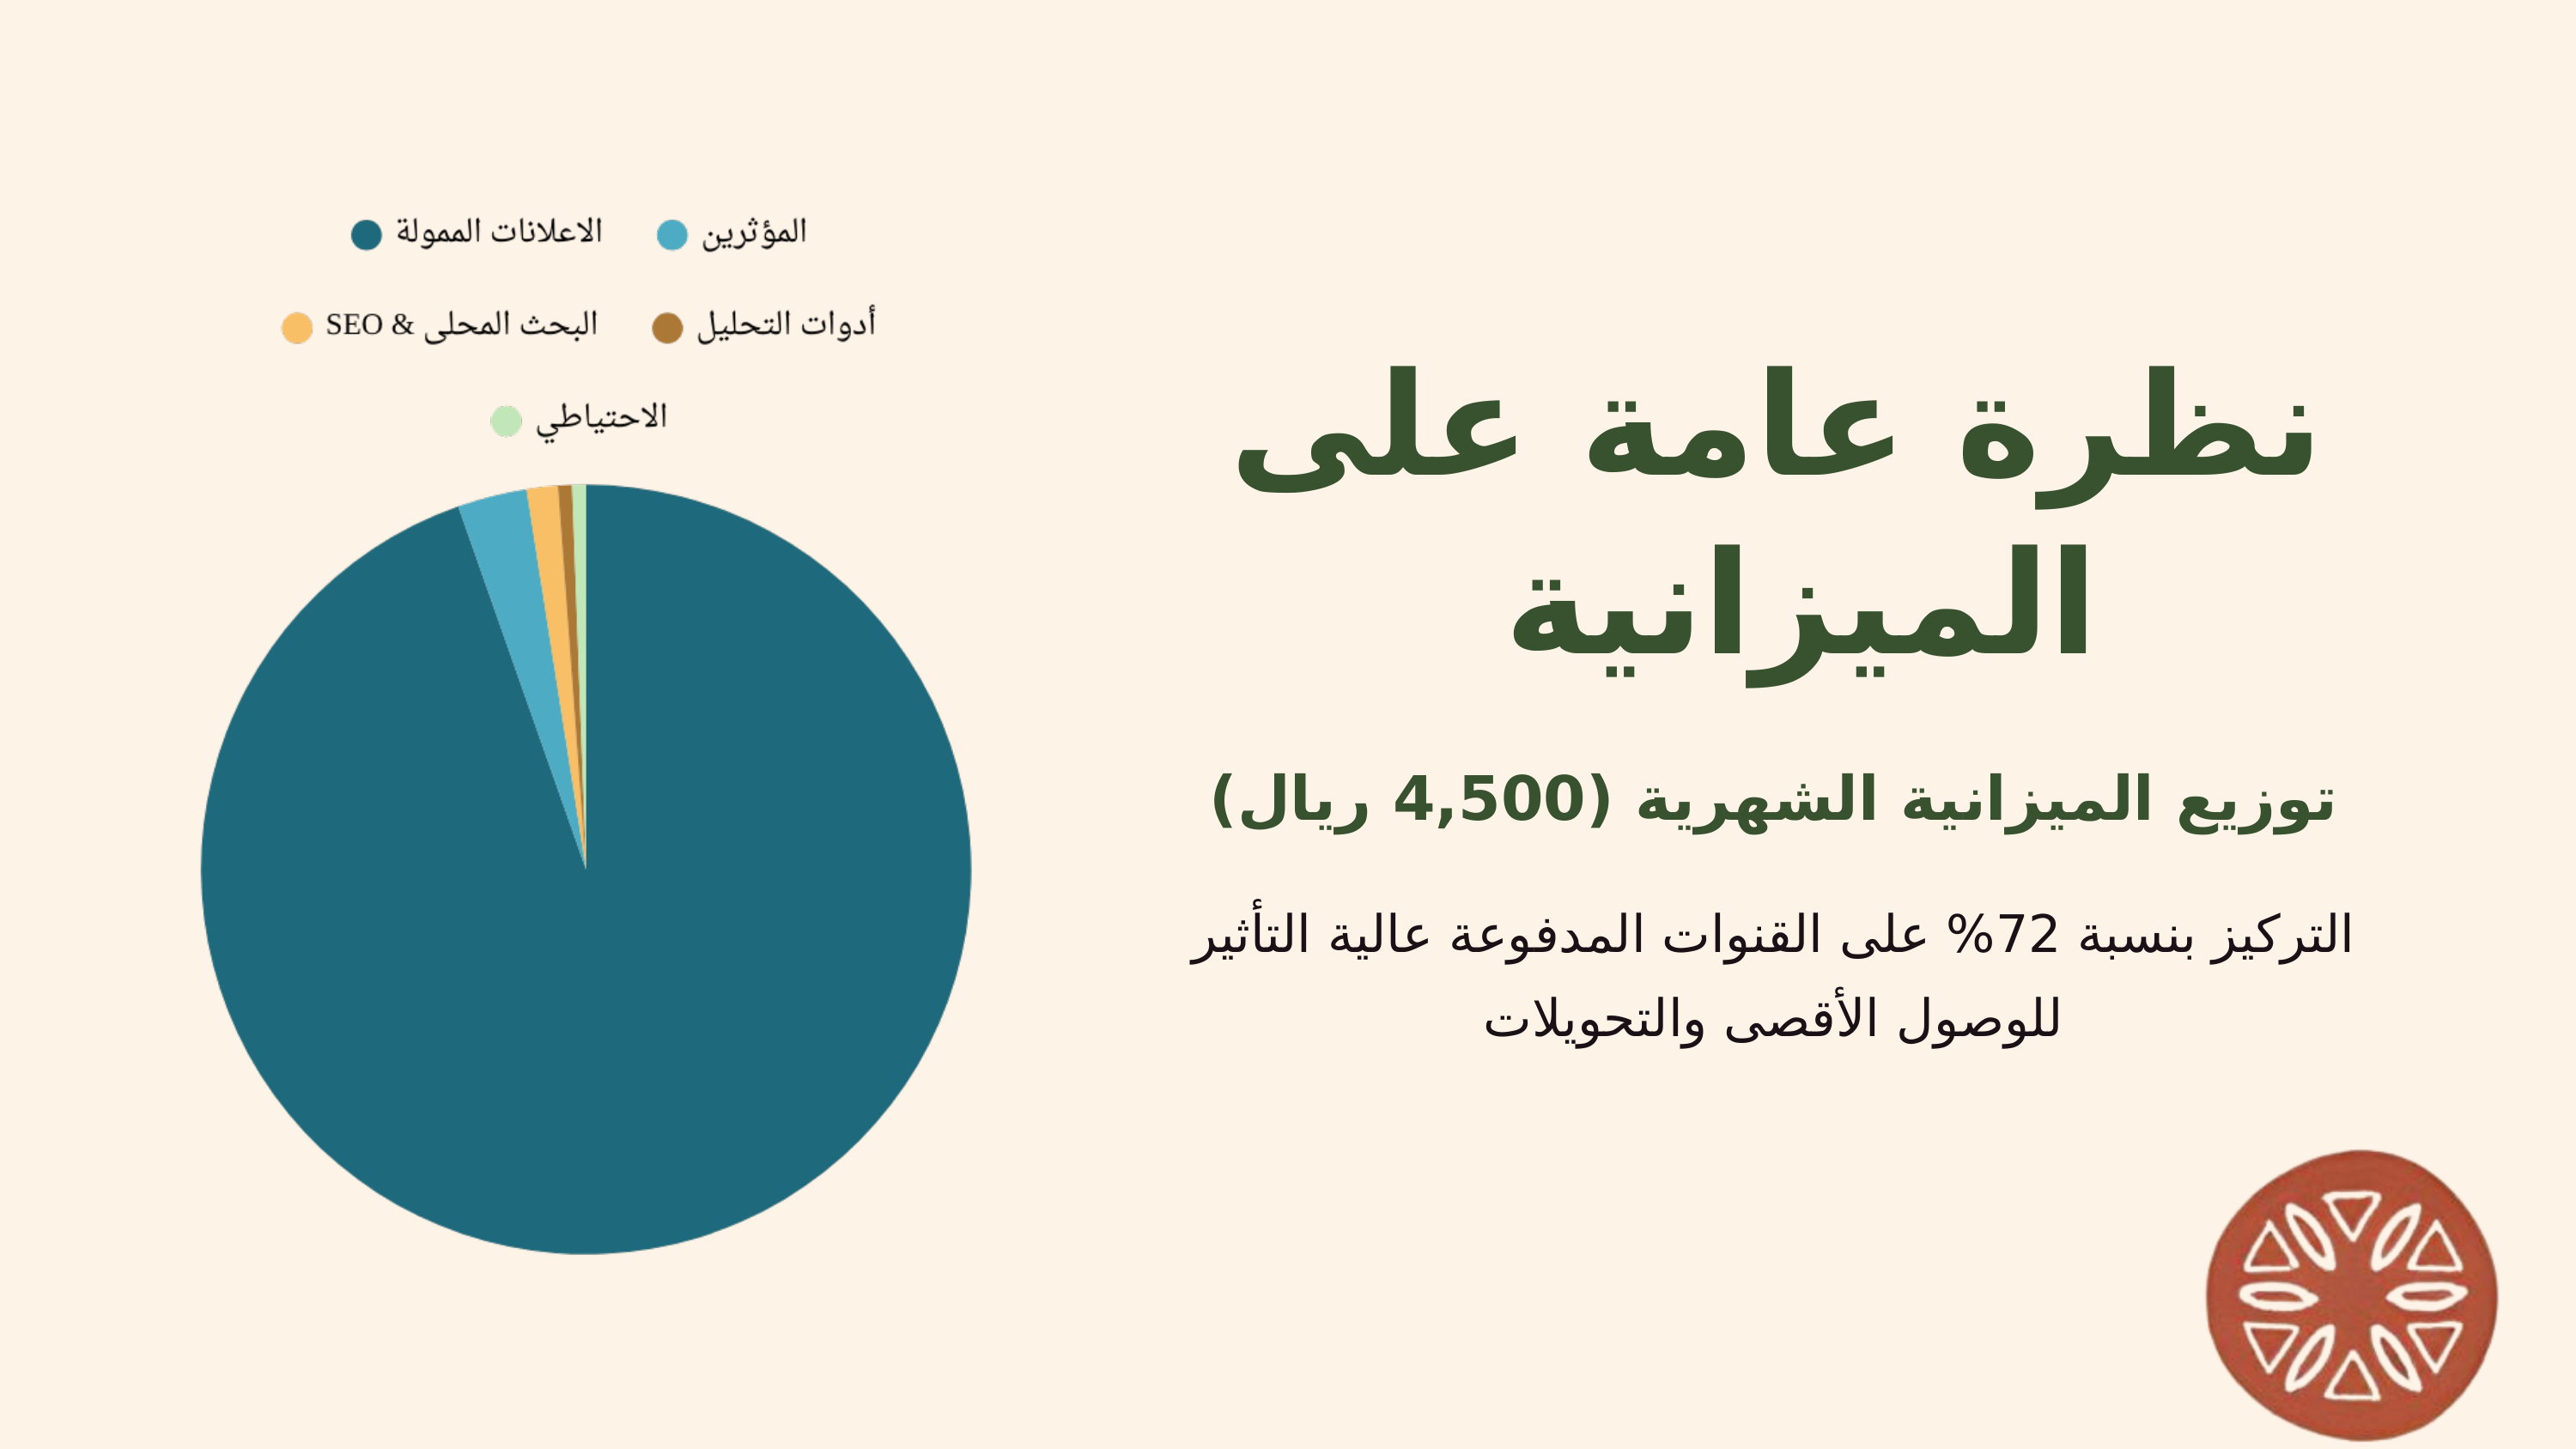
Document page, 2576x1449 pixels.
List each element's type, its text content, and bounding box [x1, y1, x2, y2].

text_box التركيز بنسبة 72% على القنوات المدفوعة عالية التأثير للوصول الأقصى والتحويلات [1188, 878, 2360, 1047]
text_box توزيع الميزانية الشهرية (4,500 ريال) [1168, 755, 2379, 834]
text_box [2195, 1088, 2501, 1449]
picture [27, 19, 1147, 1430]
text_box نظرة عامة على الميزانية [1151, 324, 2432, 682]
